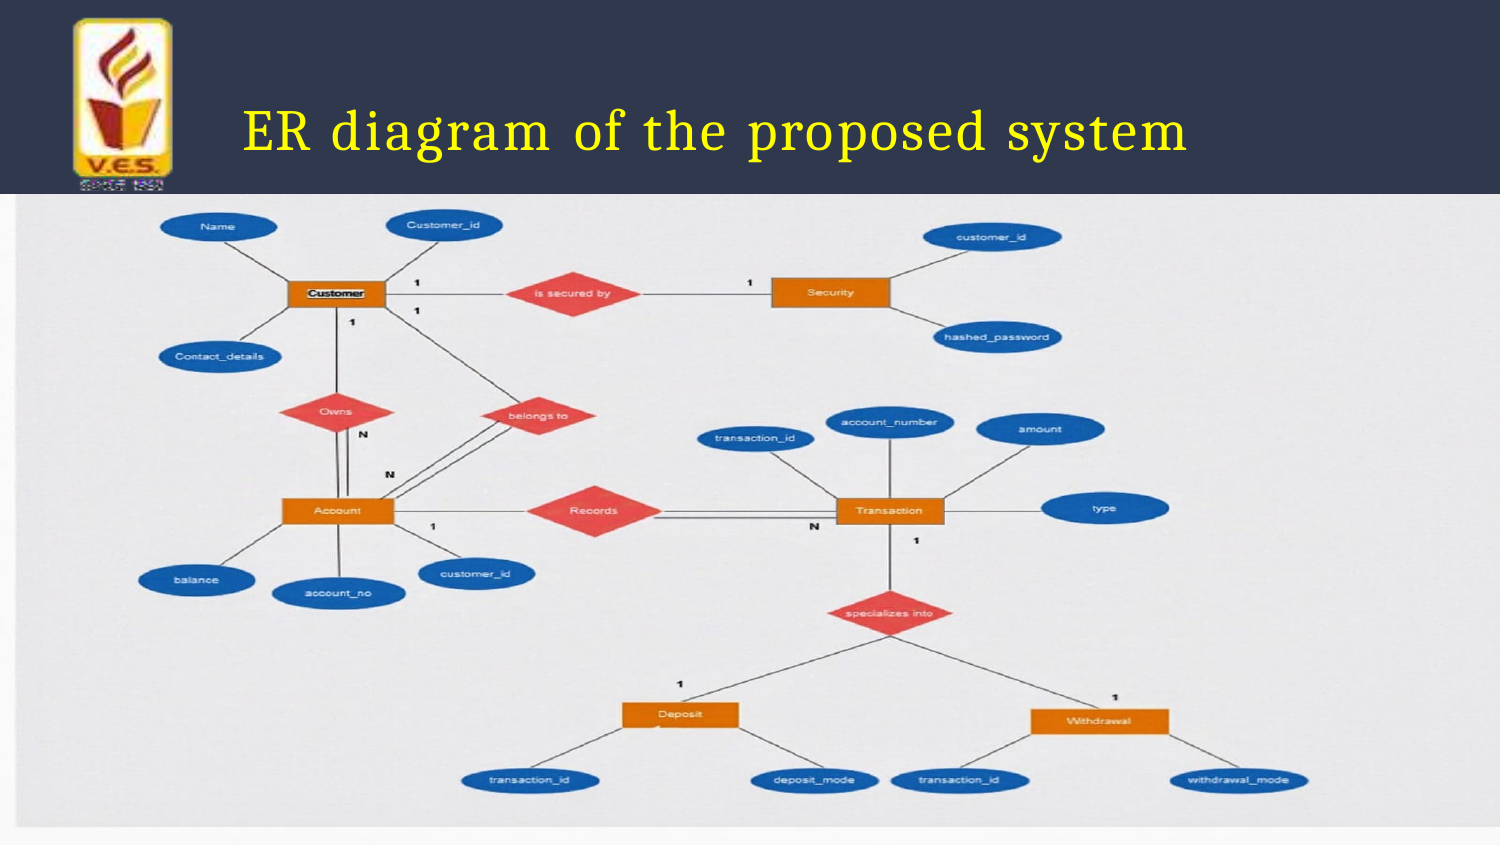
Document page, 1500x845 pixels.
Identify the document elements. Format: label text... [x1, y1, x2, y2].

picture [0, 15, 1500, 845]
title ER diagram of the proposed system [222, 31, 1365, 193]
